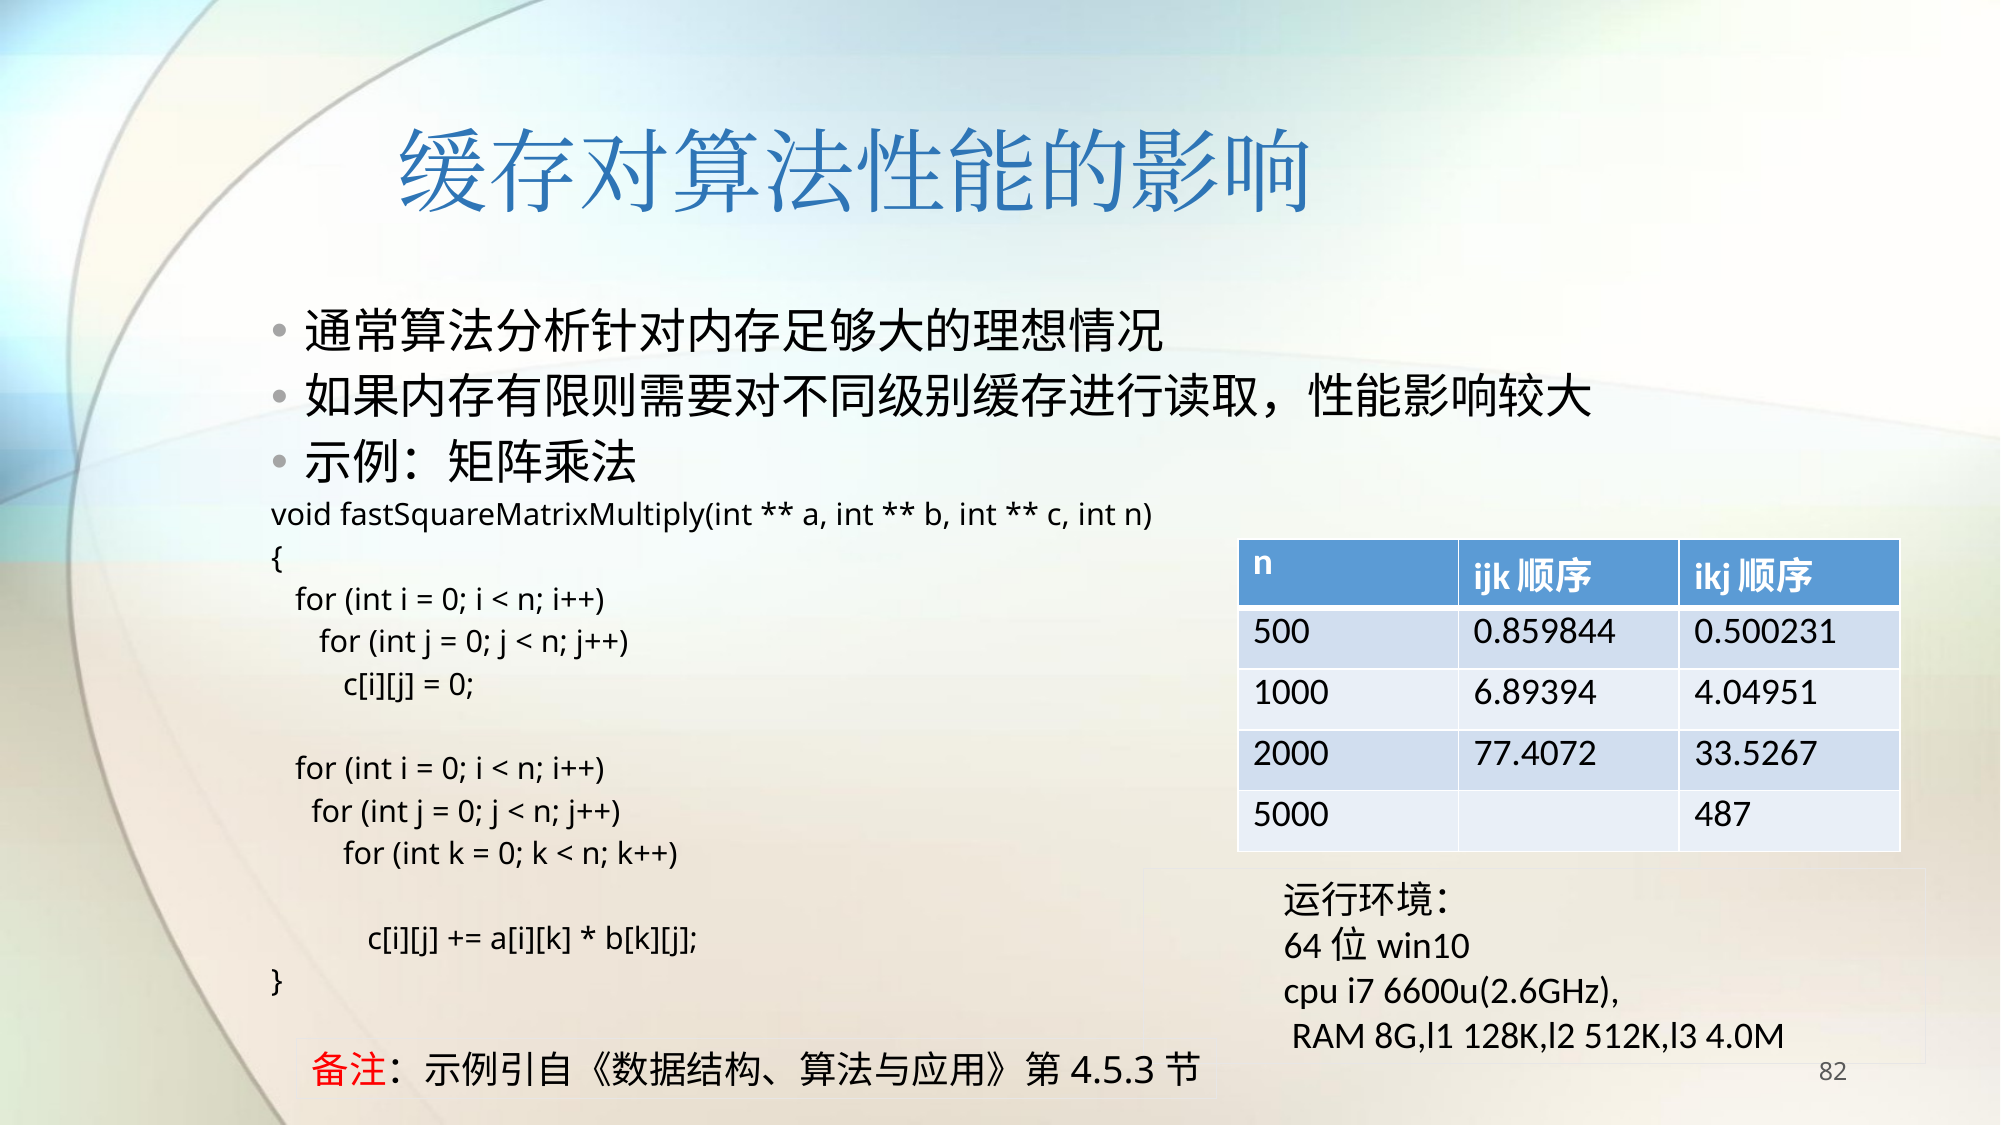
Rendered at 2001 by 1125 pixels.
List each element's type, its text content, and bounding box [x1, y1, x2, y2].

text_box 运行环境： 64位win10 cpu i7 6600u(2.6GHz), RAM 8G,l1 128K,l2 512K,l3 4.0M [1143, 868, 1926, 1064]
table_cell 5000 [1239, 791, 1458, 851]
table_header ikj顺序 [1680, 540, 1899, 605]
picture [0, 0, 2001, 1125]
table_cell 2000 [1239, 731, 1458, 790]
table_cell 4.04951 [1680, 670, 1899, 729]
title 缓存对算法性能的影响 [381, 59, 1863, 278]
list 通常算法分析针对内存足够大的理想情况 如果内存有限则需要对不同级别缓存进行读取，性能影响较大 示例：矩阵乘法 void fastSquareMatrixMultiply(int ** a, int ** b, int ** c, int n) { for (int i = 0; i < n; i++) for (int j = 0; j < n; j++) c[i][j] = 0; for (int i = 0; i < n; i++) for (int j = 0; j < n; j++) for (int k = 0; k < n; k++) c[i][j] += a[i][k] * b[k][j]; } [256, 299, 1863, 1014]
table_cell 0.859844 [1459, 611, 1678, 668]
table_cell 0.500231 [1680, 611, 1899, 668]
table_cell 33.5267 [1680, 731, 1899, 790]
table_cell [1459, 791, 1678, 851]
table_cell 6.89394 [1459, 670, 1678, 729]
slide_number 82 [1325, 1042, 1863, 1103]
table_cell 500 [1239, 611, 1458, 668]
table_cell 1000 [1239, 670, 1458, 729]
table_header ijk顺序 [1459, 540, 1678, 605]
table_header n [1239, 540, 1458, 605]
table_cell 487 [1680, 791, 1899, 851]
text_box 备注：示例引自《数据结构、算法与应用》第4.5.3节 [296, 1038, 1217, 1099]
table_cell 77.4072 [1459, 731, 1678, 790]
